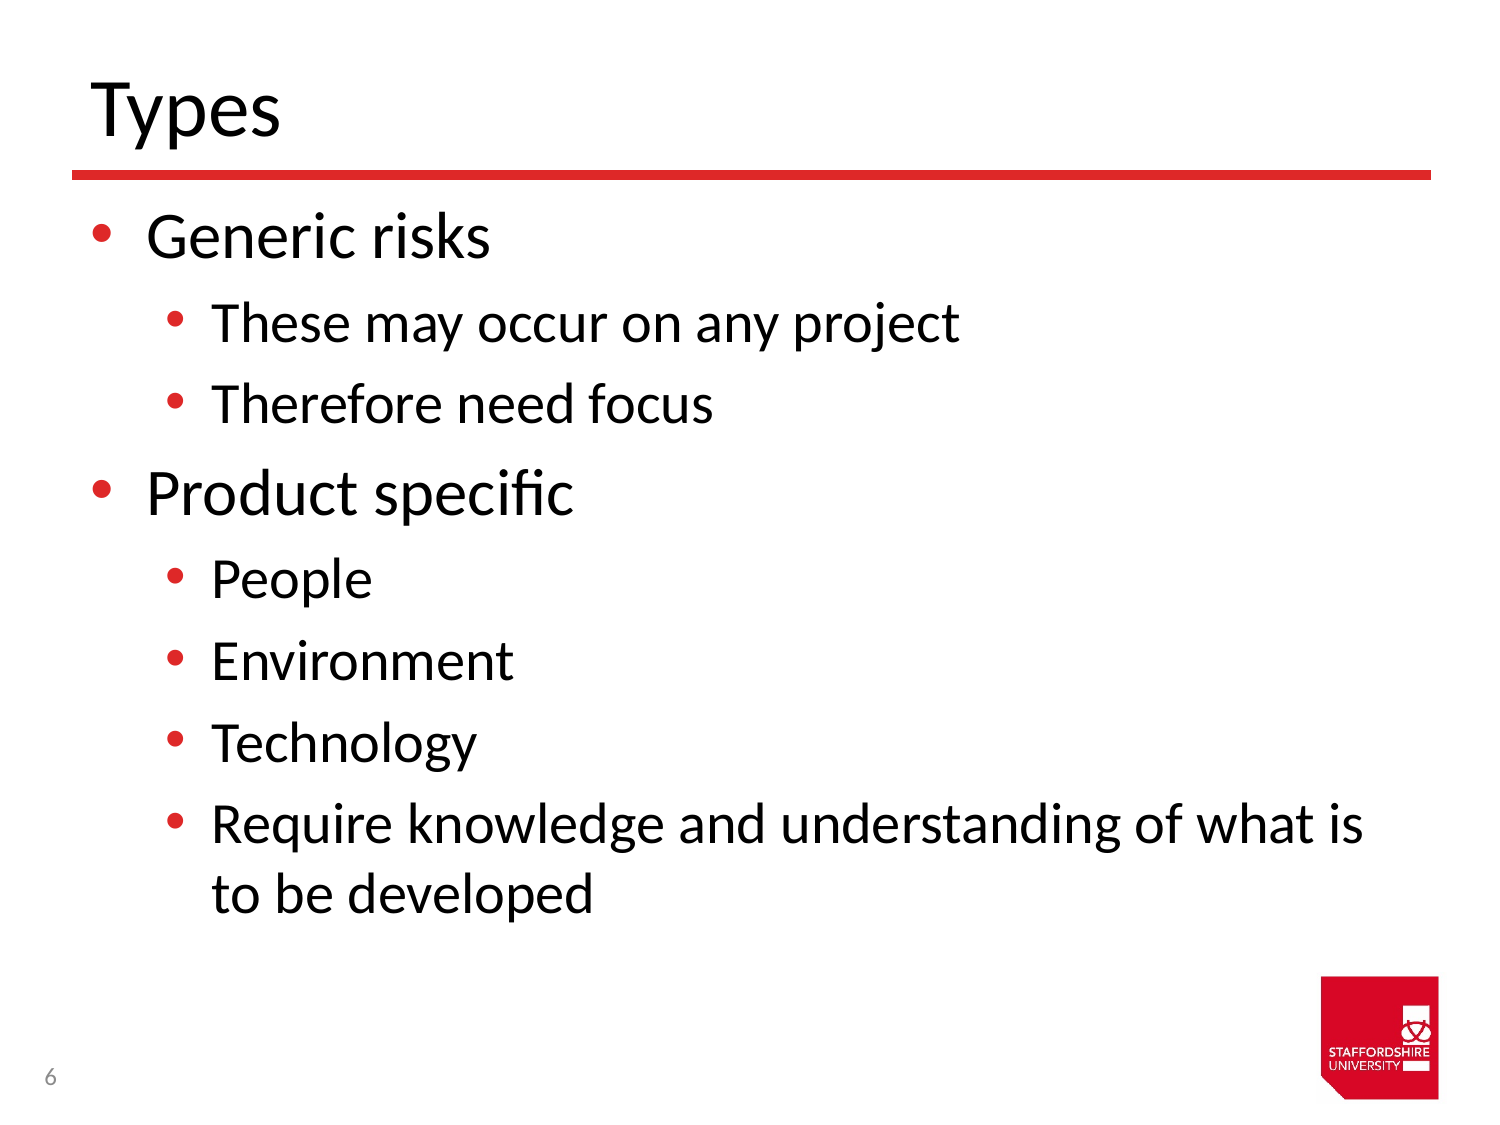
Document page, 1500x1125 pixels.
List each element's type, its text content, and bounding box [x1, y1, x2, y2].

list Generic risks These may occur on any project Therefore need focus Product specific People Environment Technology Require knowledge and understanding of what is to be developed [75, 184, 1425, 1005]
title Types [75, 45, 1425, 161]
picture [1316, 972, 1447, 1104]
